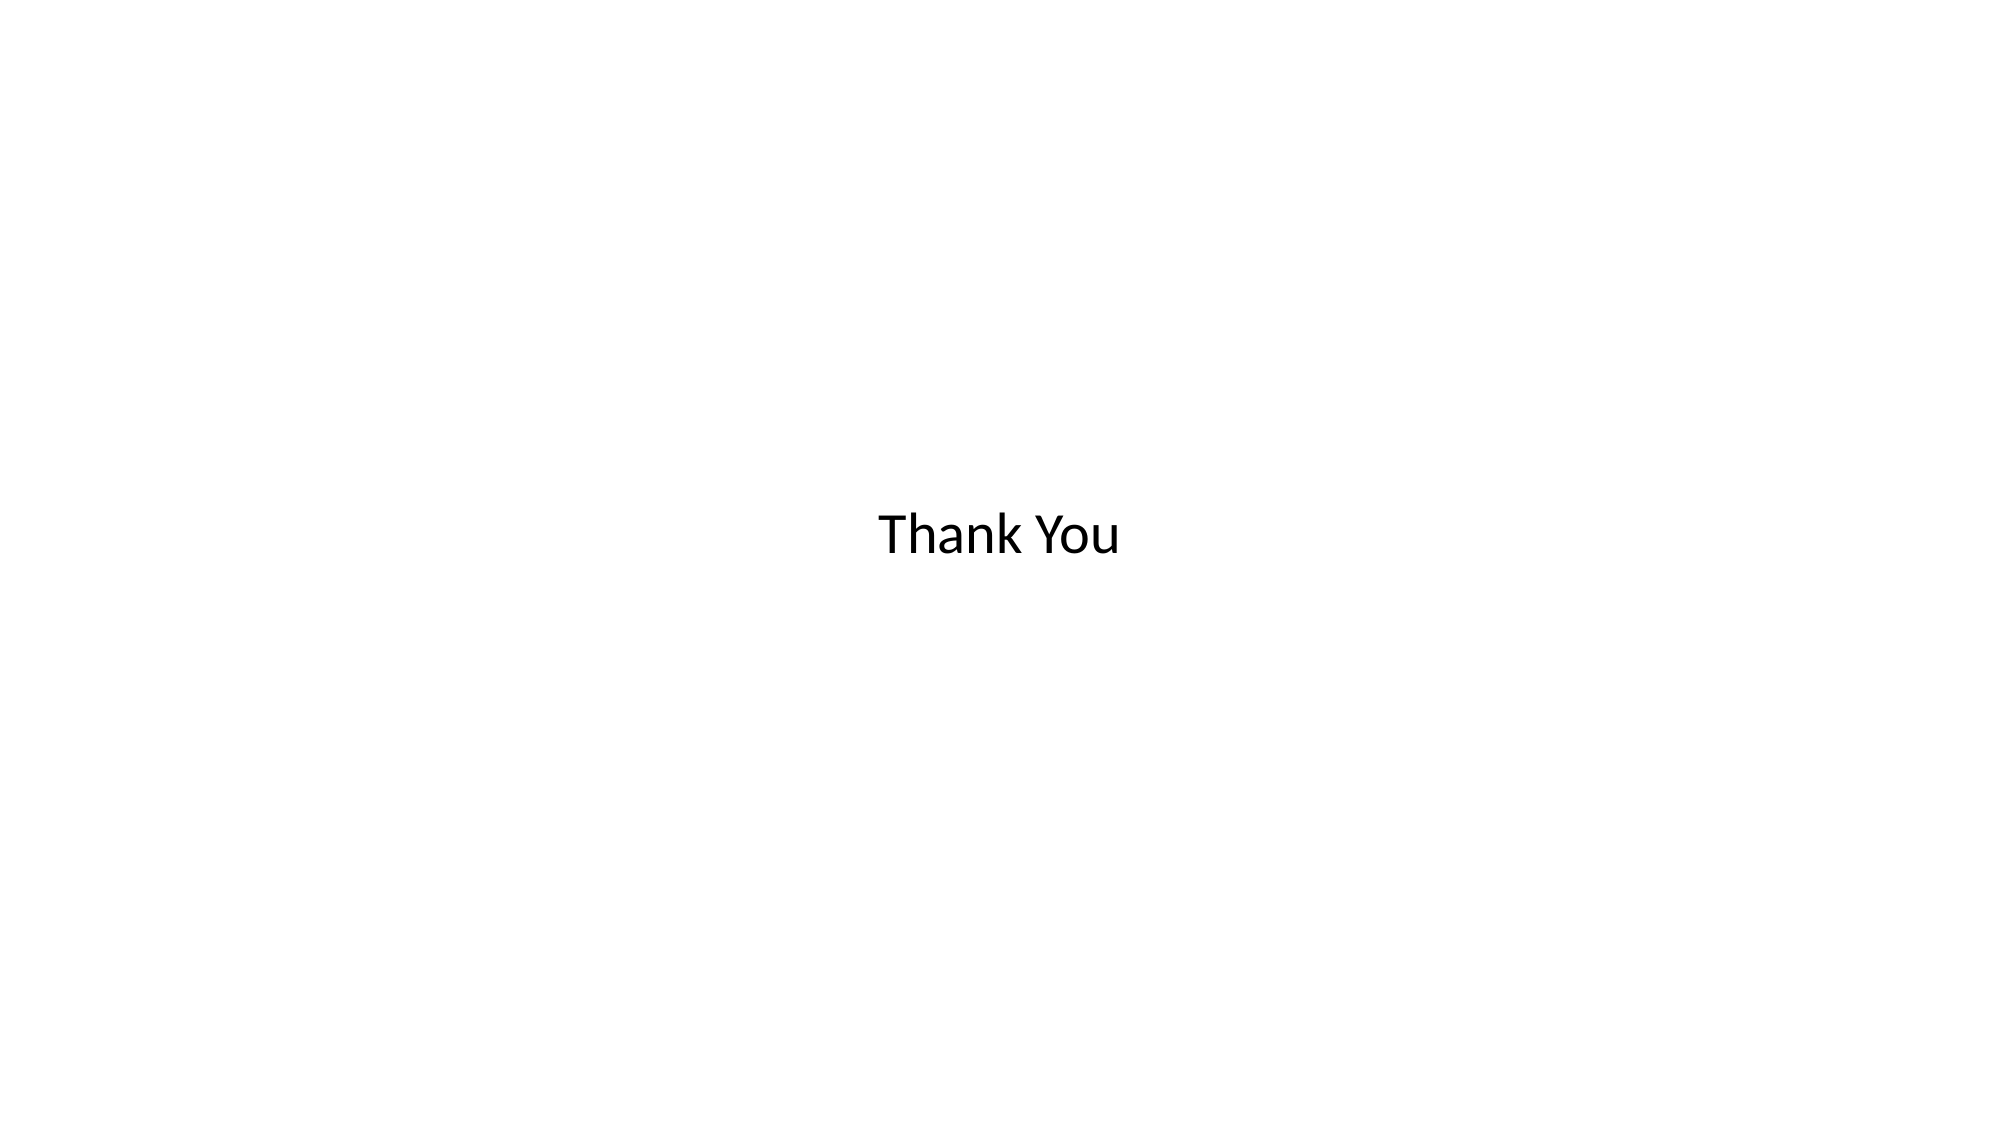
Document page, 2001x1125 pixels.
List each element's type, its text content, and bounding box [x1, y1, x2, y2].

list Thank You [137, 69, 1863, 1014]
